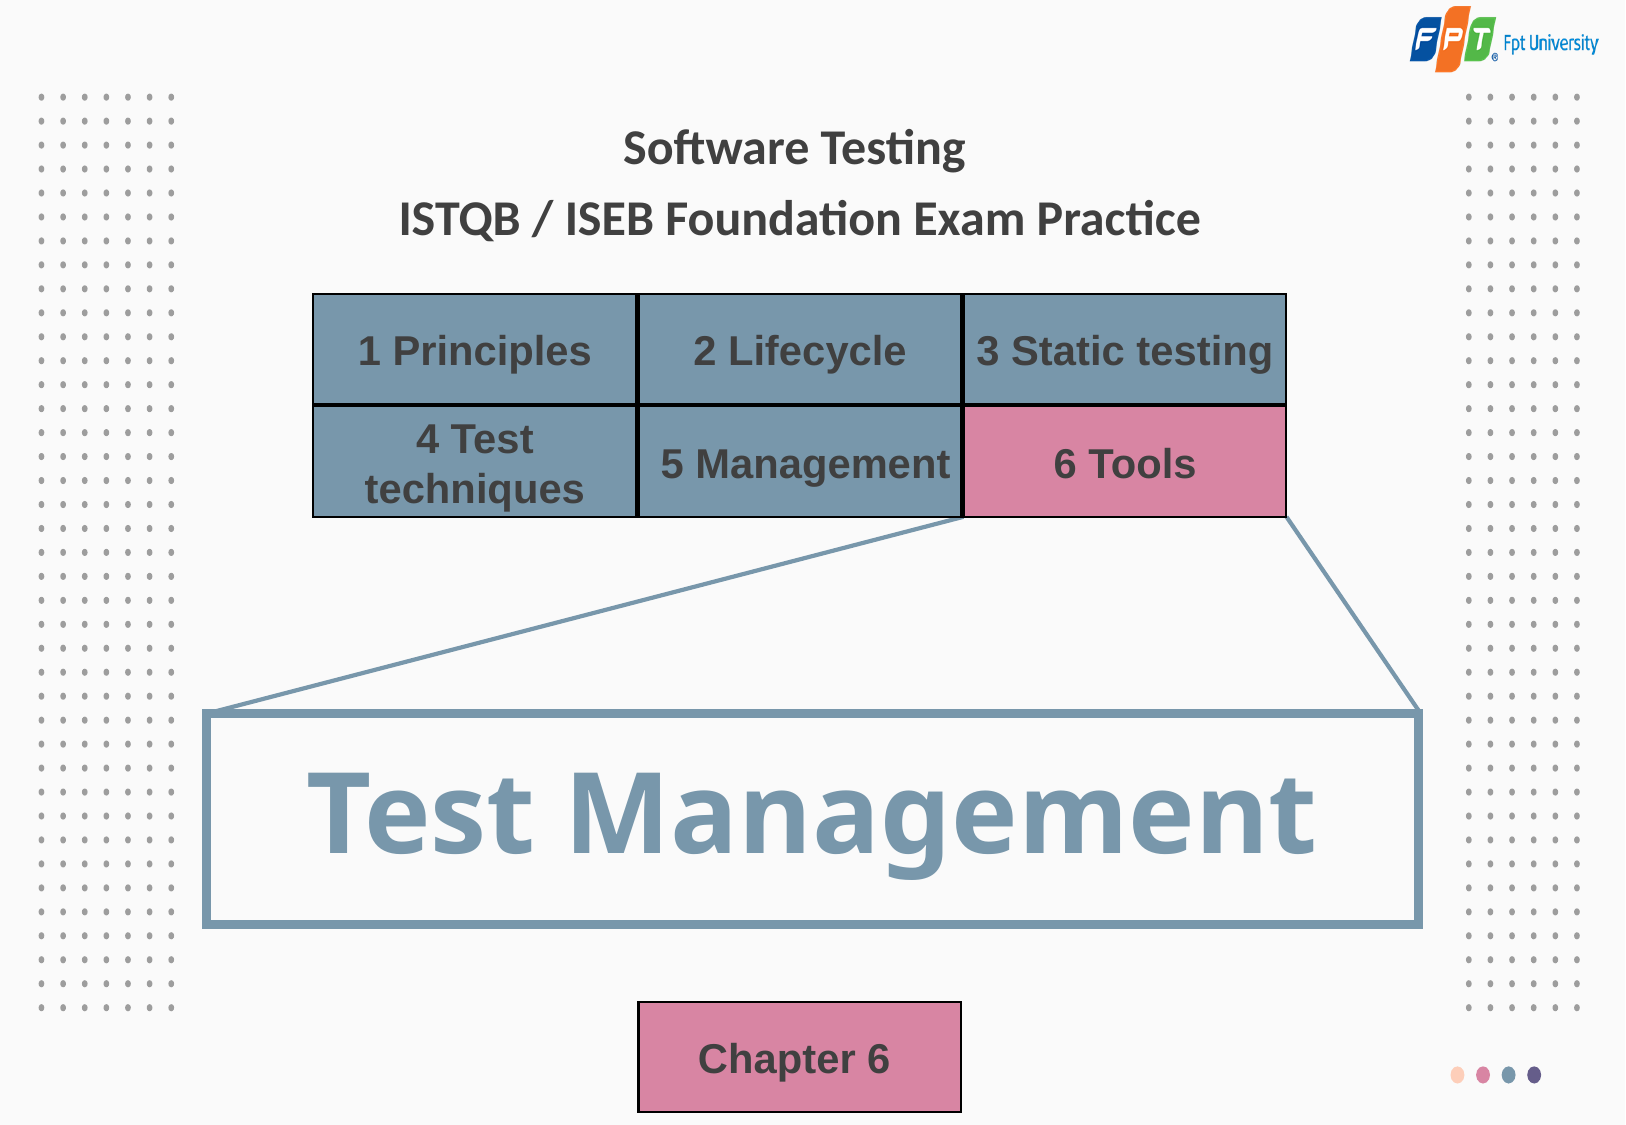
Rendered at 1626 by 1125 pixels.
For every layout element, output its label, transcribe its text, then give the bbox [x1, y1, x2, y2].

text_box Chapter 6 [638, 1001, 962, 1113]
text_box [313, 293, 1287, 517]
picture [1383, 6, 1624, 88]
text_box Software Testing ISTQB / ISEB Foundation Exam Practice [150, 99, 1450, 250]
title Test Management [206, 713, 1419, 925]
